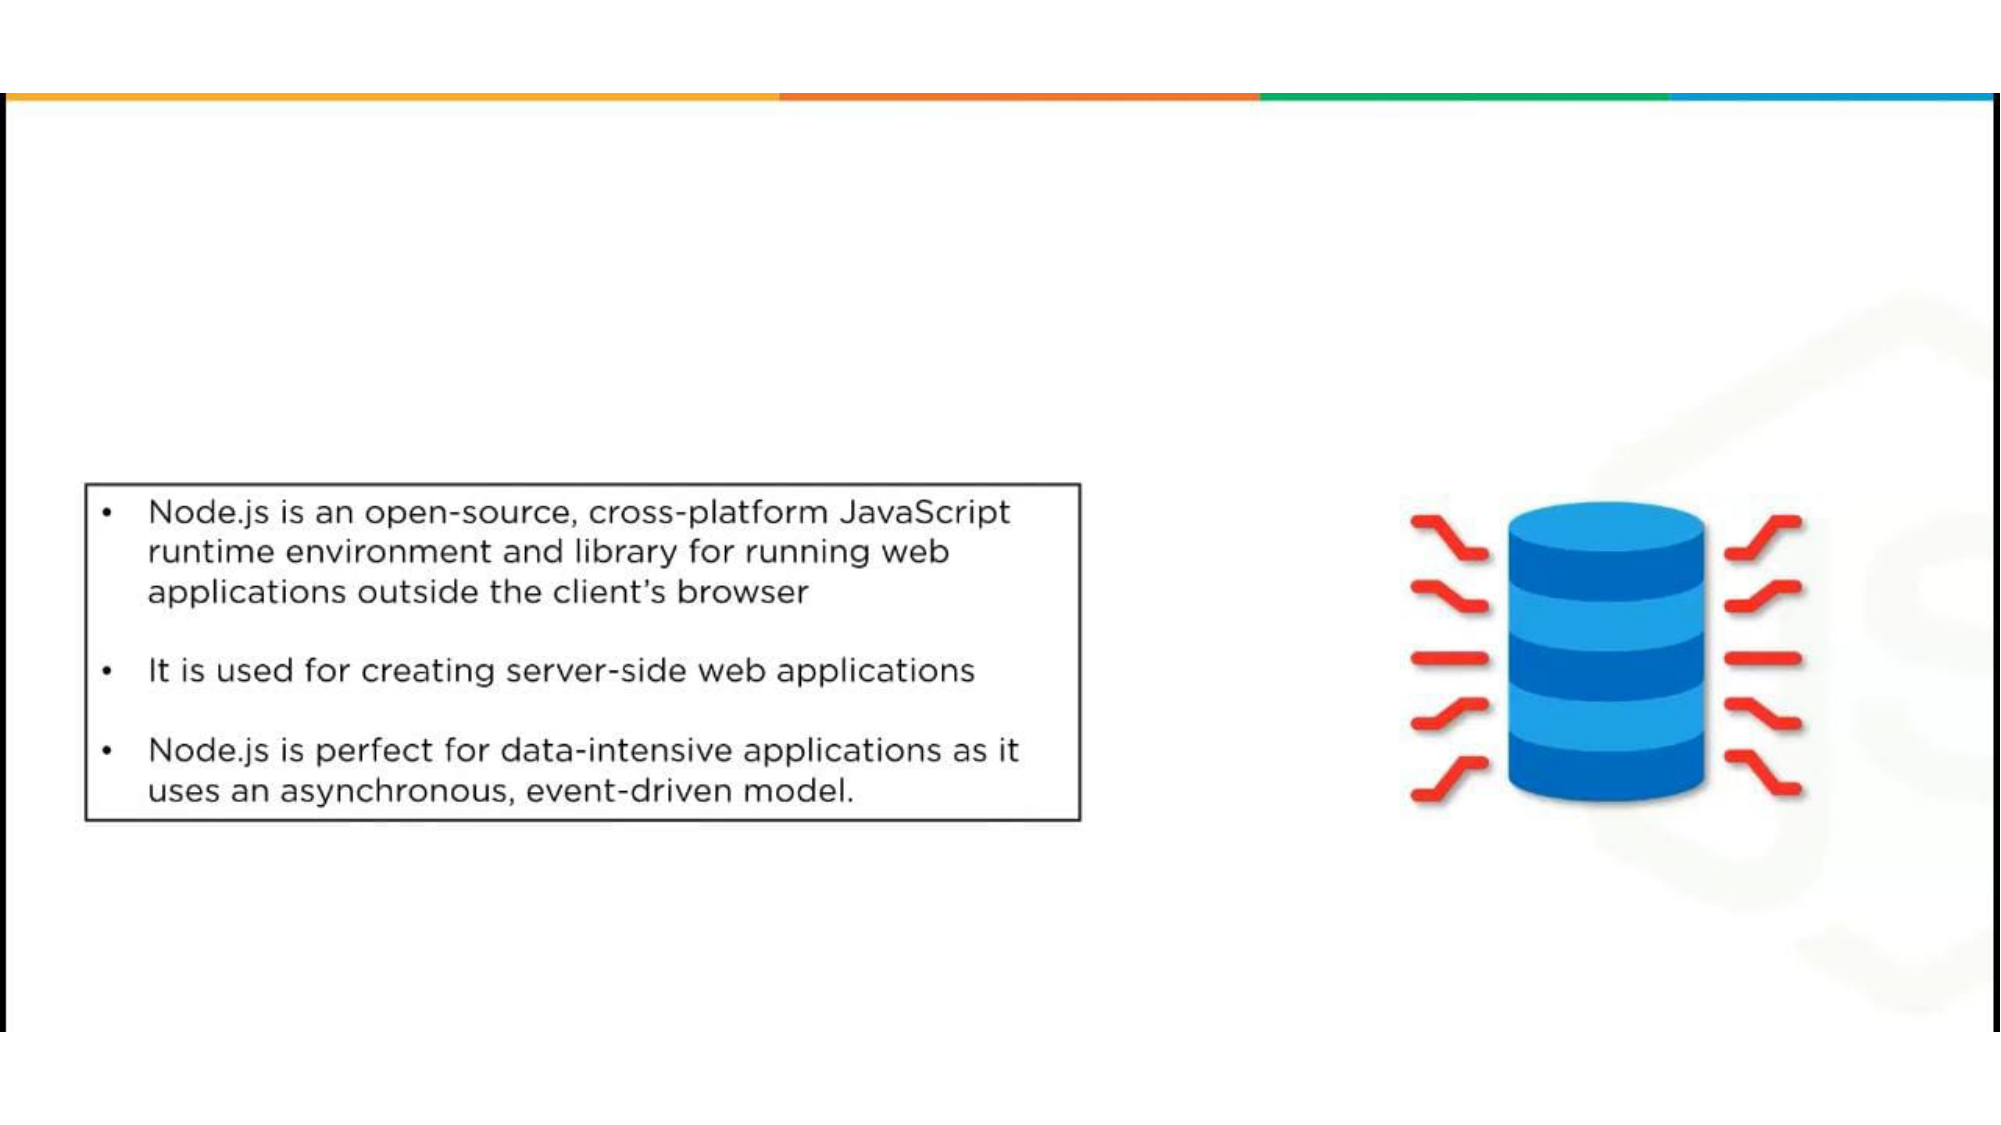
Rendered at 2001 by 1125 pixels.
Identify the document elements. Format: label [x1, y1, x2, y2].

picture [0, 93, 2000, 1032]
